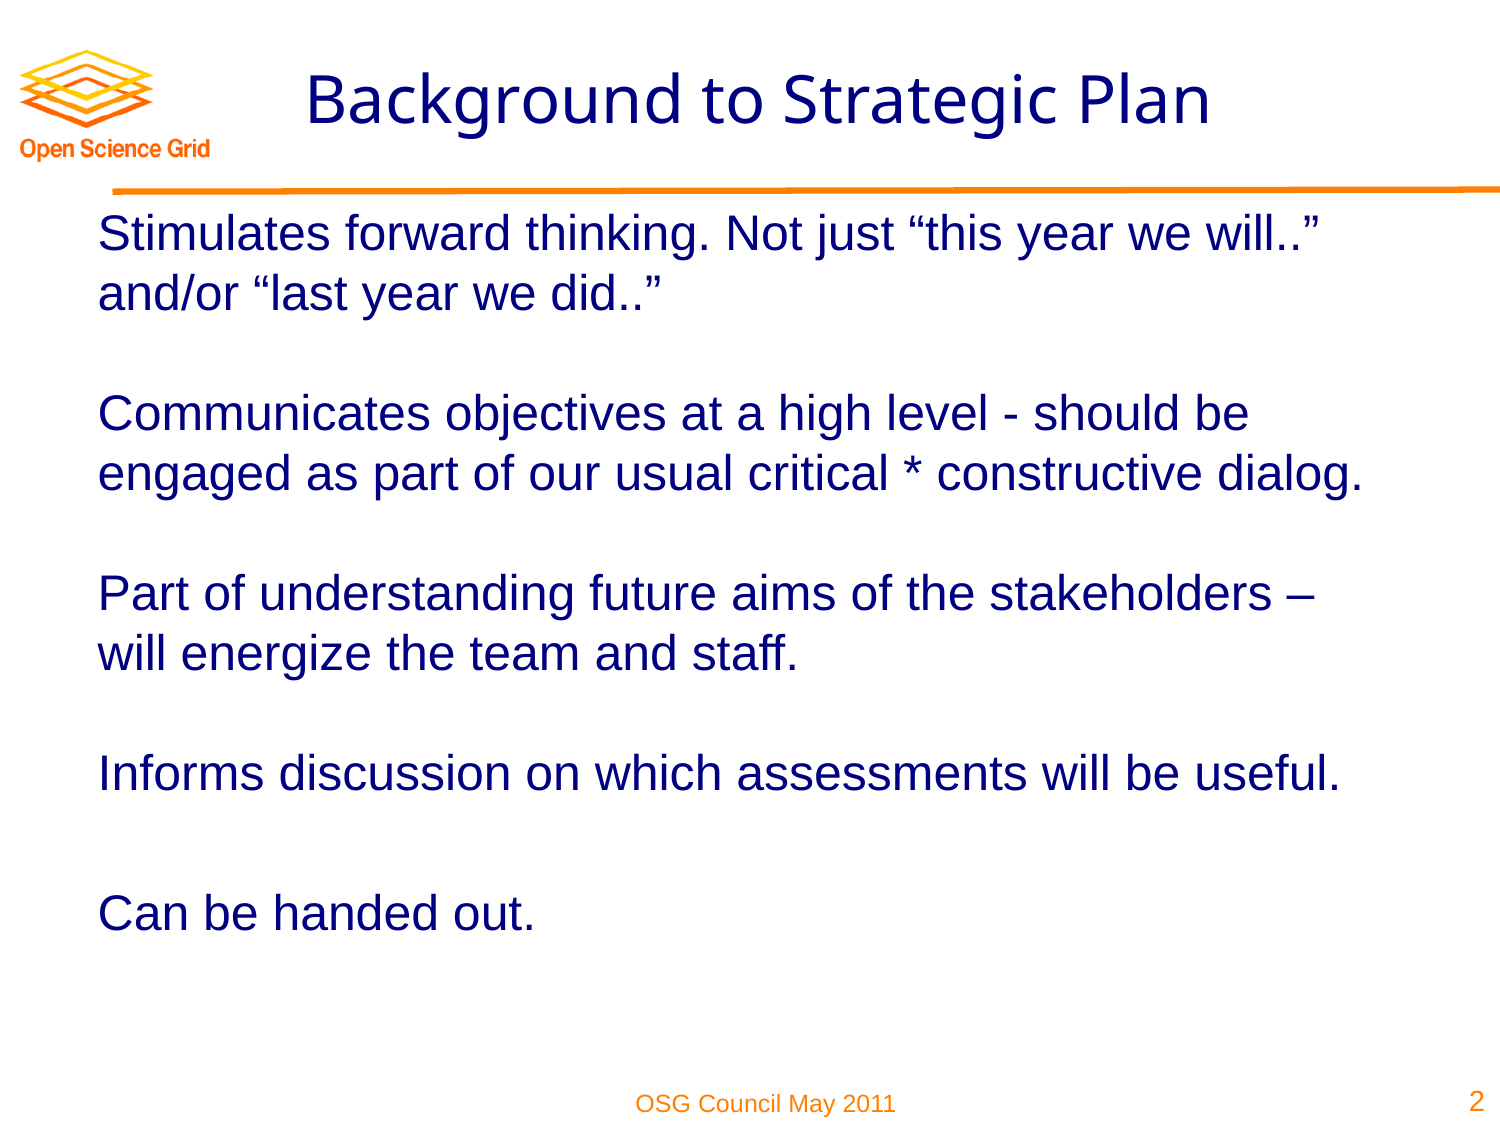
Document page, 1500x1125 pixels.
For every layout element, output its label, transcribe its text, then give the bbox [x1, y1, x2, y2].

text_box Stimulates forward thinking. Not just “this year we will..” and/or “last year we did..” Communicates objectives at a high level - should be engaged as part of our usual critical * constructive dialog. Part of understanding future aims of the stakeholders – will energize the team and staff. Informs discussion on which assessments will be useful. Can be handed out. [82, 192, 1409, 1065]
picture [0, 27, 229, 179]
slide_number 2 [1430, 1049, 1500, 1125]
text_box Background to Strategic Plan [189, 49, 1329, 184]
